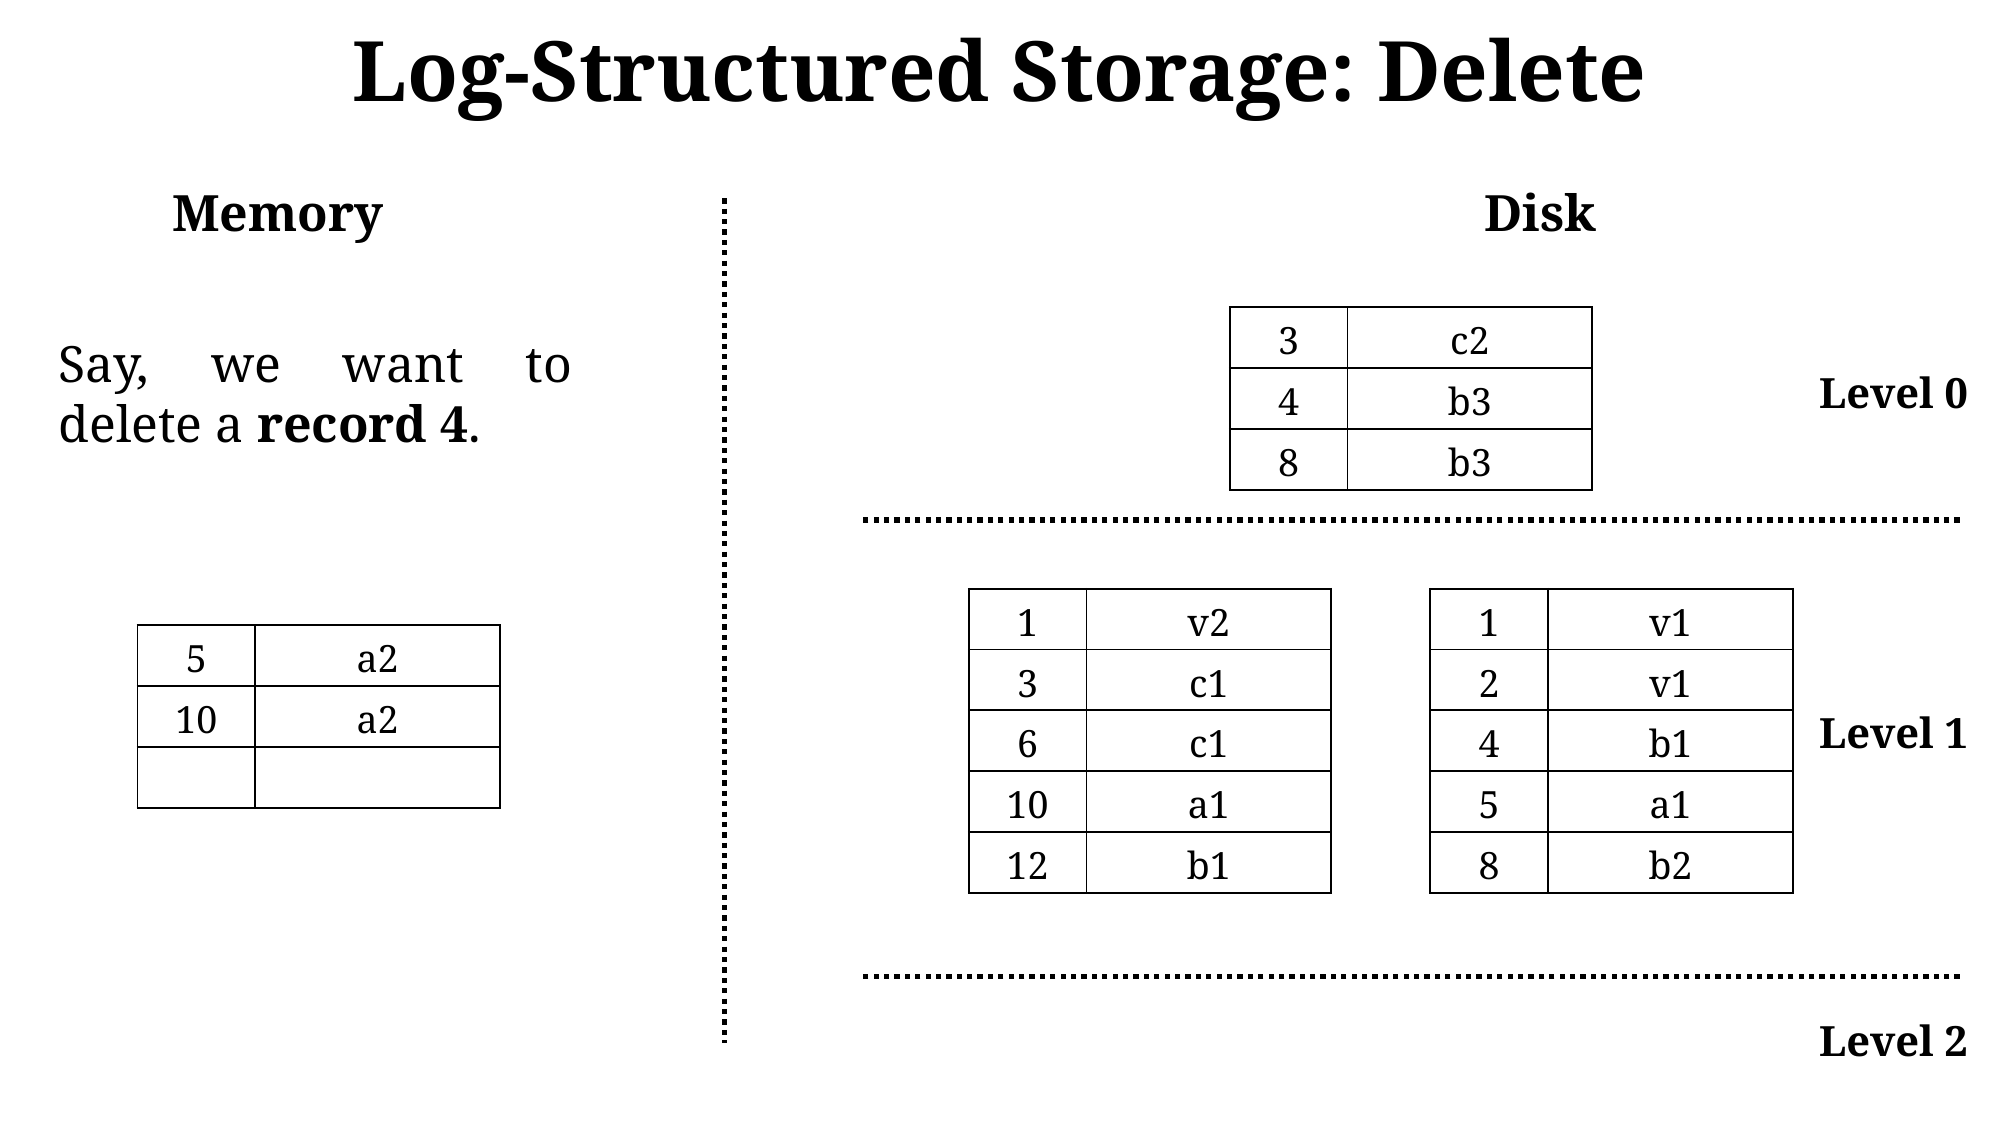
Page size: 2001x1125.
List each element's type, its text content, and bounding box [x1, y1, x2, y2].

text_box Log-Structured Storage: Delete [137, 0, 1863, 149]
table_cell 10 [138, 687, 254, 746]
table_header 3 [1231, 308, 1347, 367]
table_header c2 [1348, 308, 1591, 367]
table_cell b3 [1348, 430, 1591, 489]
table_cell 5 [1431, 772, 1547, 831]
table_header v1 [1549, 590, 1792, 649]
table_cell c1 [1087, 650, 1330, 709]
table_cell a1 [1087, 772, 1330, 831]
table_cell 4 [1231, 369, 1347, 428]
table_cell [256, 748, 499, 807]
table_cell b1 [1549, 711, 1792, 770]
table_cell v1 [1549, 650, 1792, 709]
table_cell 10 [970, 772, 1086, 831]
table_cell a1 [1549, 772, 1792, 831]
table_cell c1 [1087, 711, 1330, 770]
text_box Memory [157, 174, 399, 250]
table_cell 8 [1431, 833, 1547, 892]
table_cell b2 [1549, 833, 1792, 892]
table_cell a2 [256, 687, 499, 746]
table_cell 3 [970, 650, 1086, 709]
table_cell b1 [1087, 833, 1330, 892]
table_header 1 [1431, 590, 1547, 649]
table_header v2 [1087, 590, 1330, 649]
table_cell b3 [1348, 369, 1591, 428]
table_cell 2 [1431, 650, 1547, 709]
text_box Level 2 [1804, 1007, 1983, 1072]
text_box Level 0 [1804, 359, 1983, 425]
table_header 1 [970, 590, 1086, 649]
table_cell 12 [970, 833, 1086, 892]
table_cell 4 [1431, 711, 1547, 770]
text_box Disk [1469, 174, 1612, 250]
table_cell [138, 748, 254, 807]
text_box Say, we want to delete a record 4. [43, 324, 588, 526]
table_header a2 [256, 626, 499, 685]
table_cell 8 [1231, 430, 1347, 489]
table_header 5 [138, 626, 254, 685]
text_box Level 1 [1804, 699, 1983, 765]
table_cell 6 [970, 711, 1086, 770]
